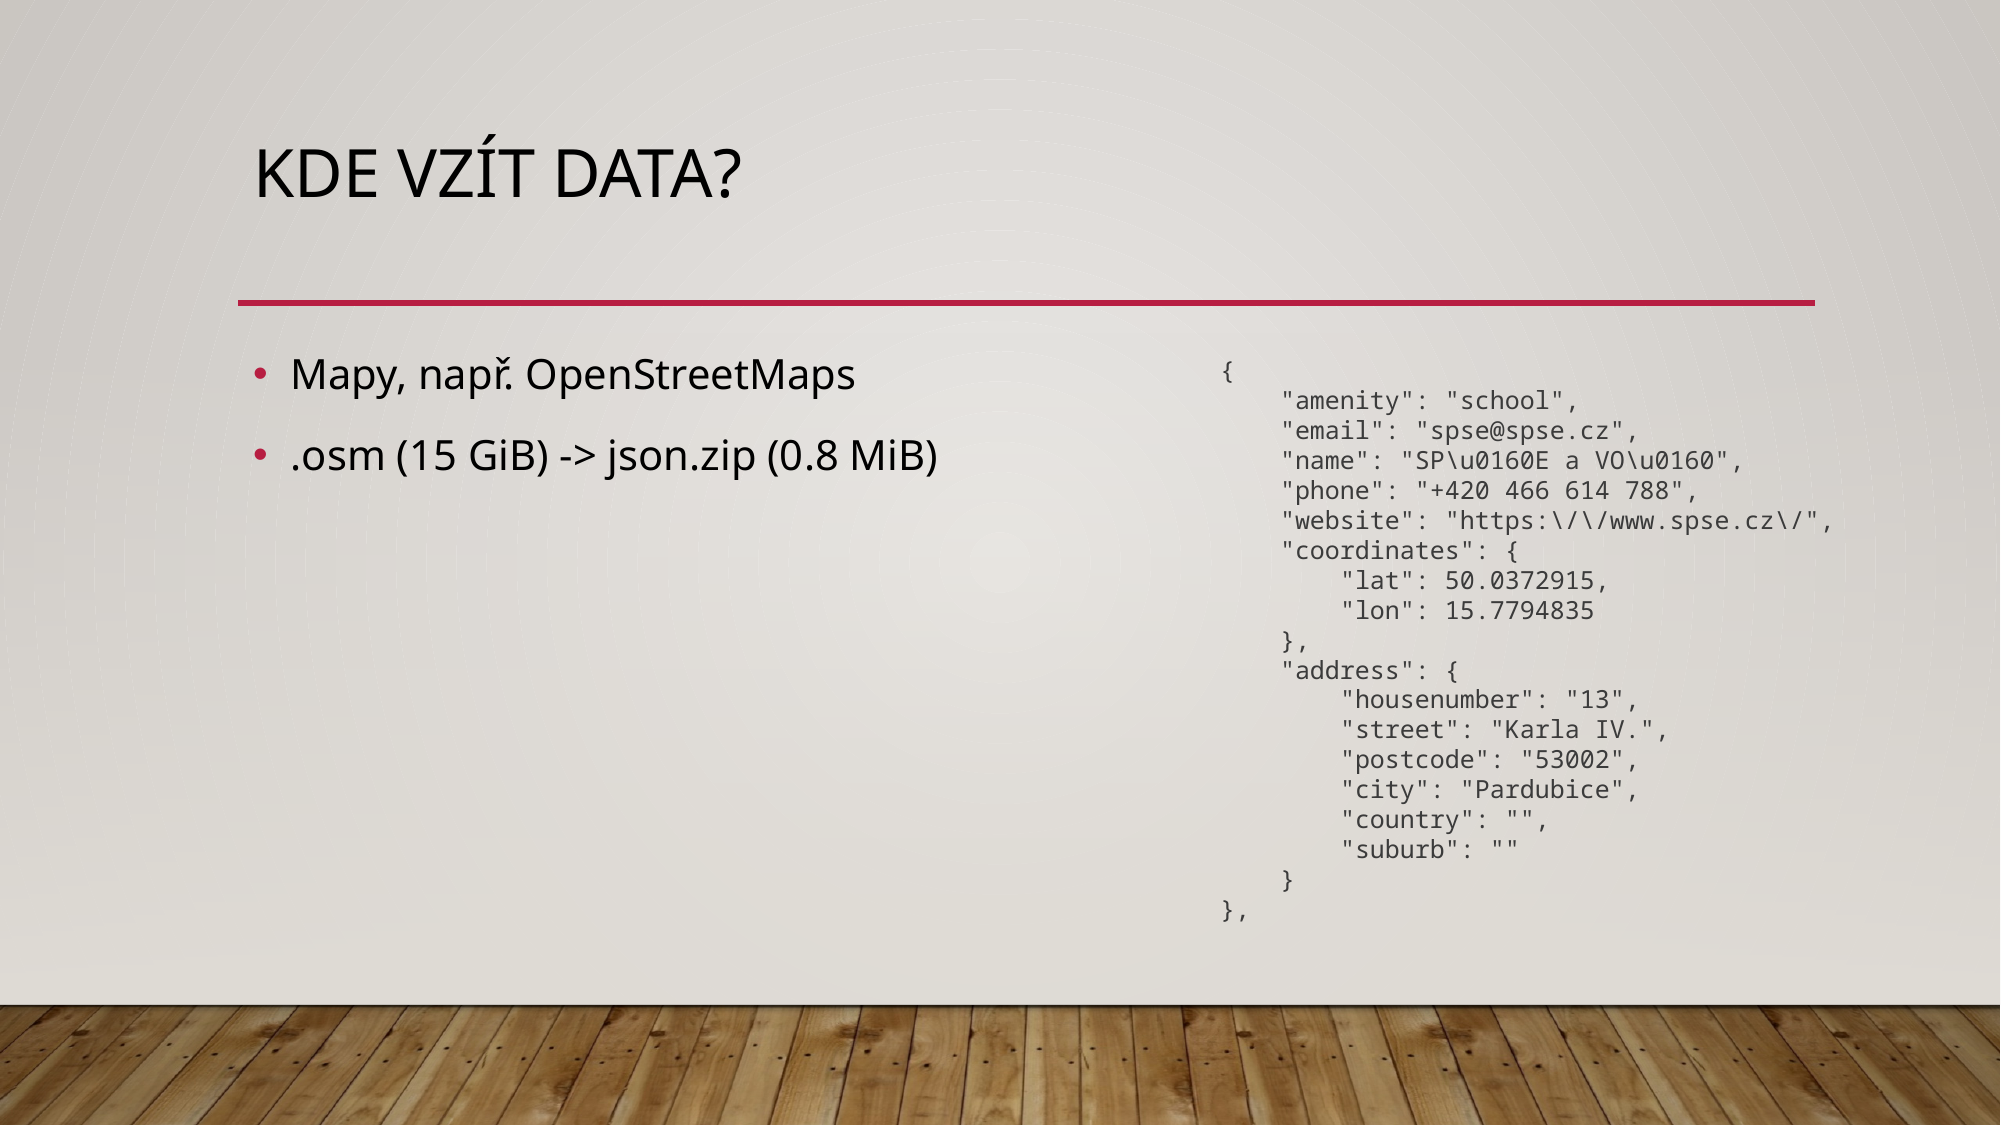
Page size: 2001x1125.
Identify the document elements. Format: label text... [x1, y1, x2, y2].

text_box { "amenity": "school", "email": "spse@spse.cz", "name": "SP\u0160E a VO\u0160", "phone": "+420 466 614 788", "website": "https:\/\/www.spse.cz\/", "coordinates": { "lat": 50.0372915, "lon": 15.7794835 }, "address": { "housenumber": "13", "street": "Karla IV.", "postcode": "53002", "city": "Pardubice", "country": "", "suburb": "" } }, [1085, 347, 1881, 931]
title Kde vzít data? [238, 131, 1814, 305]
list Mapy, např. OpenStreetMaps .osm (15 GiB) -> json.zip (0.8 MiB) [238, 330, 1814, 897]
picture [0, 1005, 2000, 1125]
